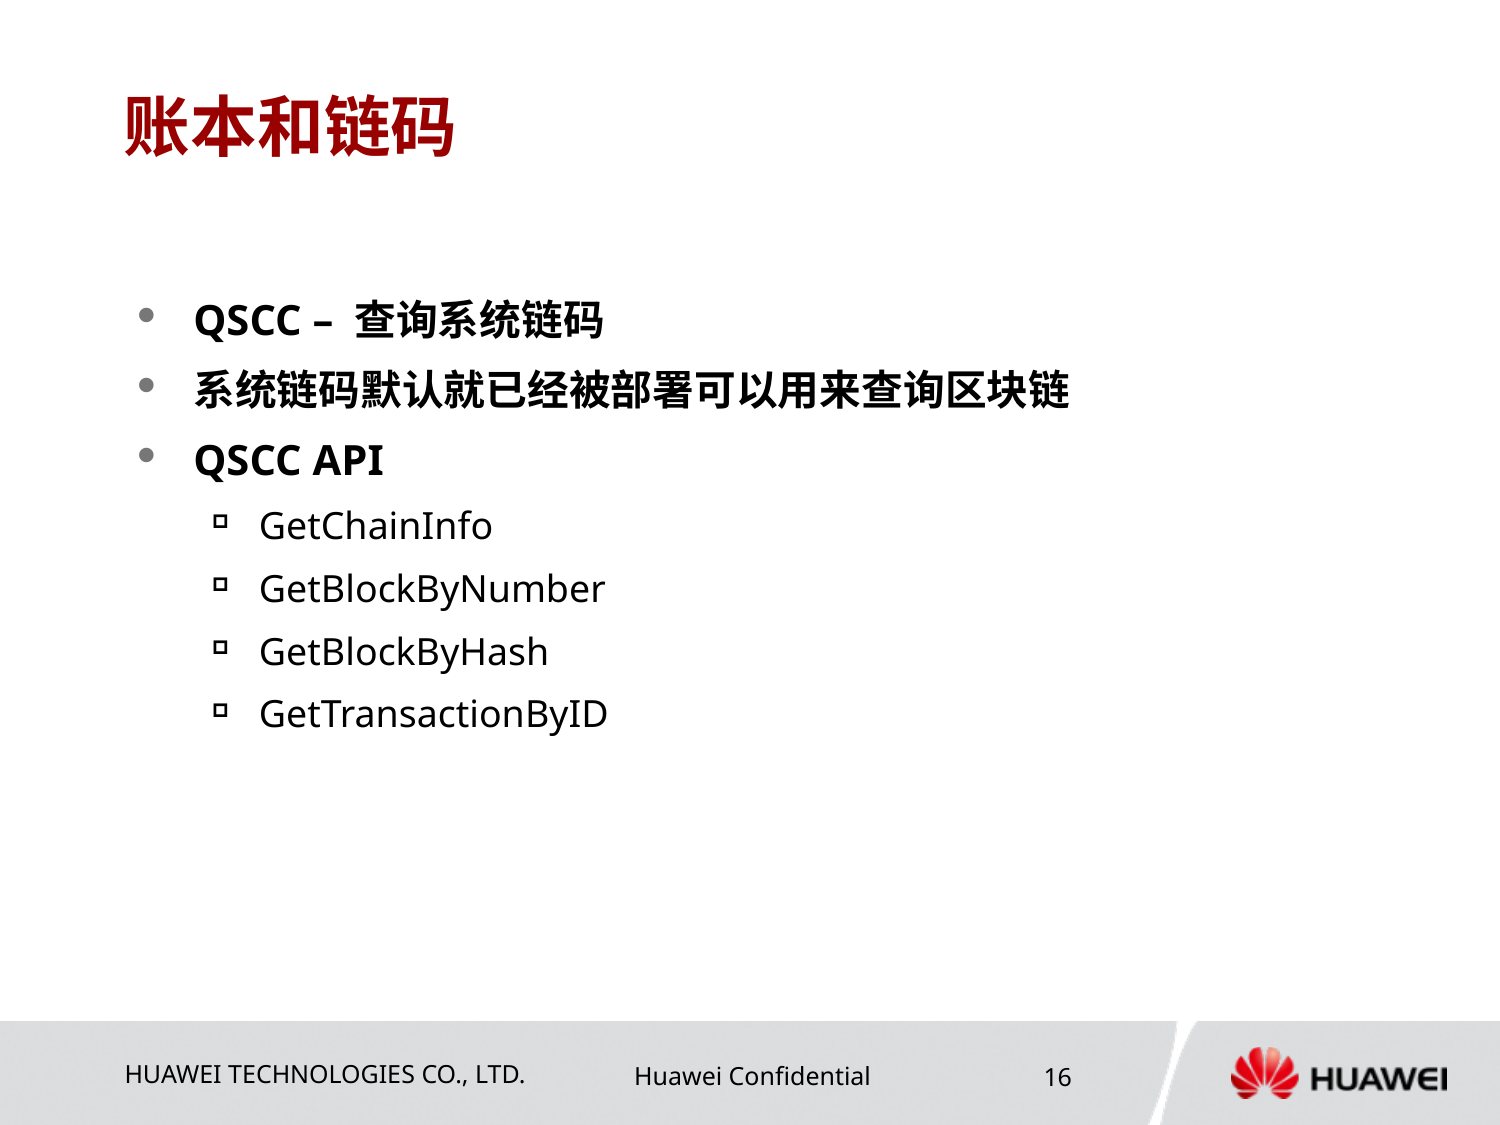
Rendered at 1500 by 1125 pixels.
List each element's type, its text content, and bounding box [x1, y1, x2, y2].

title 账本和链码 [123, 53, 1376, 197]
list QSCC – 查询系统链码 系统链码默认就已经被部署可以用来查询区块链 QSCC API GetChainInfo GetBlockByNumber GetBlockByHash GetTransactionByID [123, 267, 1376, 956]
picture [0, 1021, 1500, 1125]
